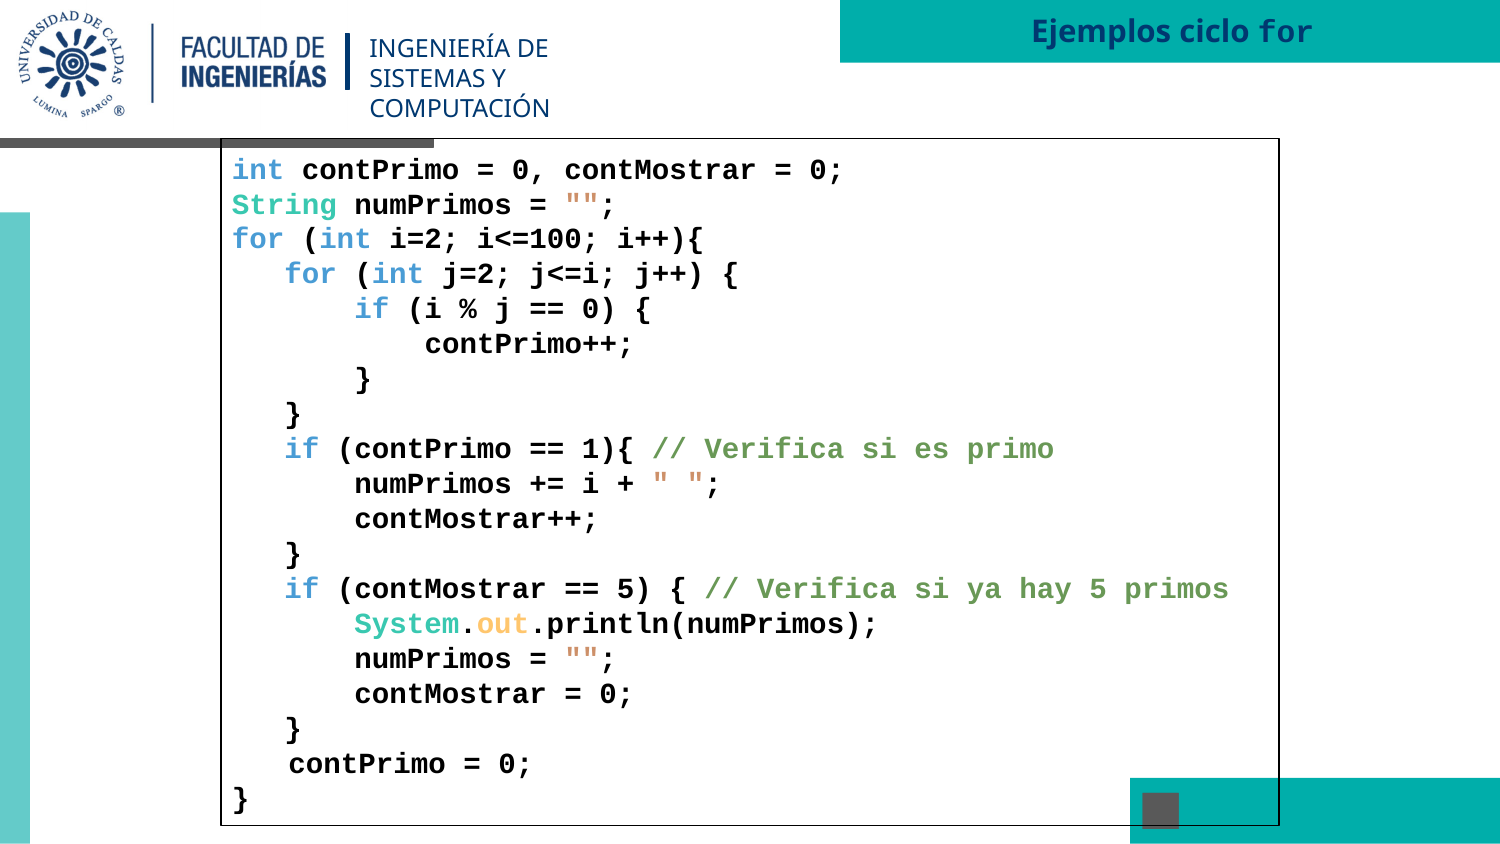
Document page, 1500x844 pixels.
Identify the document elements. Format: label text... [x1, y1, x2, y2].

text_box [840, 0, 1500, 63]
text_box [0, 212, 30, 844]
text_box INGENIERÍA DE SISTEMAS Y COMPUTACIÓN [358, 21, 631, 134]
text_box [0, 138, 220, 148]
text_box Ejemplos ciclo for [847, 0, 1499, 60]
text_box int contPrimo = 0, contMostrar = 0; String numPrimos = ""; for (int i=2; i<=100; i++){ for (int j=2; j<=i; j++) { if (i % j == 0) { contPrimo++; } } if (contPrimo == 1){ // Verifica si es primo numPrimos += i + " "; contMostrar++; } if (contMostrar == 5) { // Verifica si ya hay 5 primos System.out.println(numPrimos); numPrimos = ""; contMostrar = 0; } contPrimo = 0; } [220, 138, 1280, 826]
picture [0, 0, 348, 130]
text_box [1130, 777, 1500, 844]
